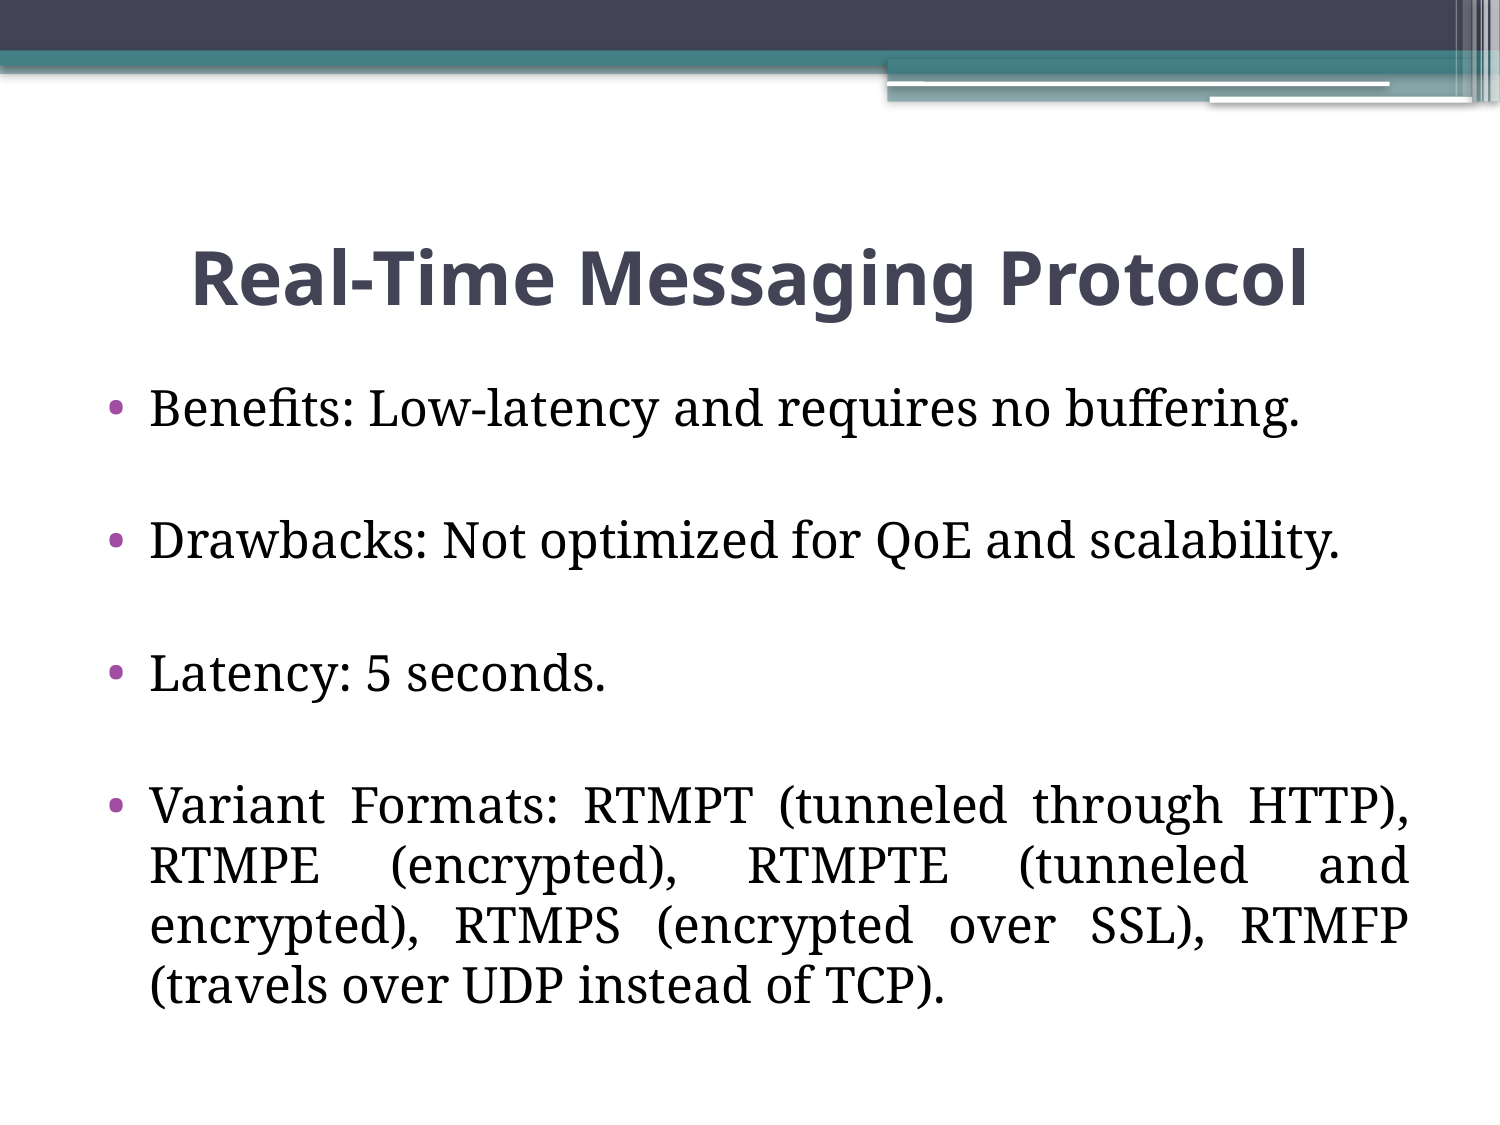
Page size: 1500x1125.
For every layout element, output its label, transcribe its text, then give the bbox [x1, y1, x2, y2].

title Real-Time Messaging Protocol [75, 187, 1425, 363]
list Benefits: Low-latency and requires no buffering. Drawbacks: Not optimized for QoE and scalability. Latency: 5 seconds. Variant Formats: RTMPT (tunneled through HTTP), RTMPE (encrypted), RTMPTE (tunneled and encrypted), RTMPS (encrypted over SSL), RTMFP (travels over UDP instead of TCP). [75, 368, 1425, 1079]
